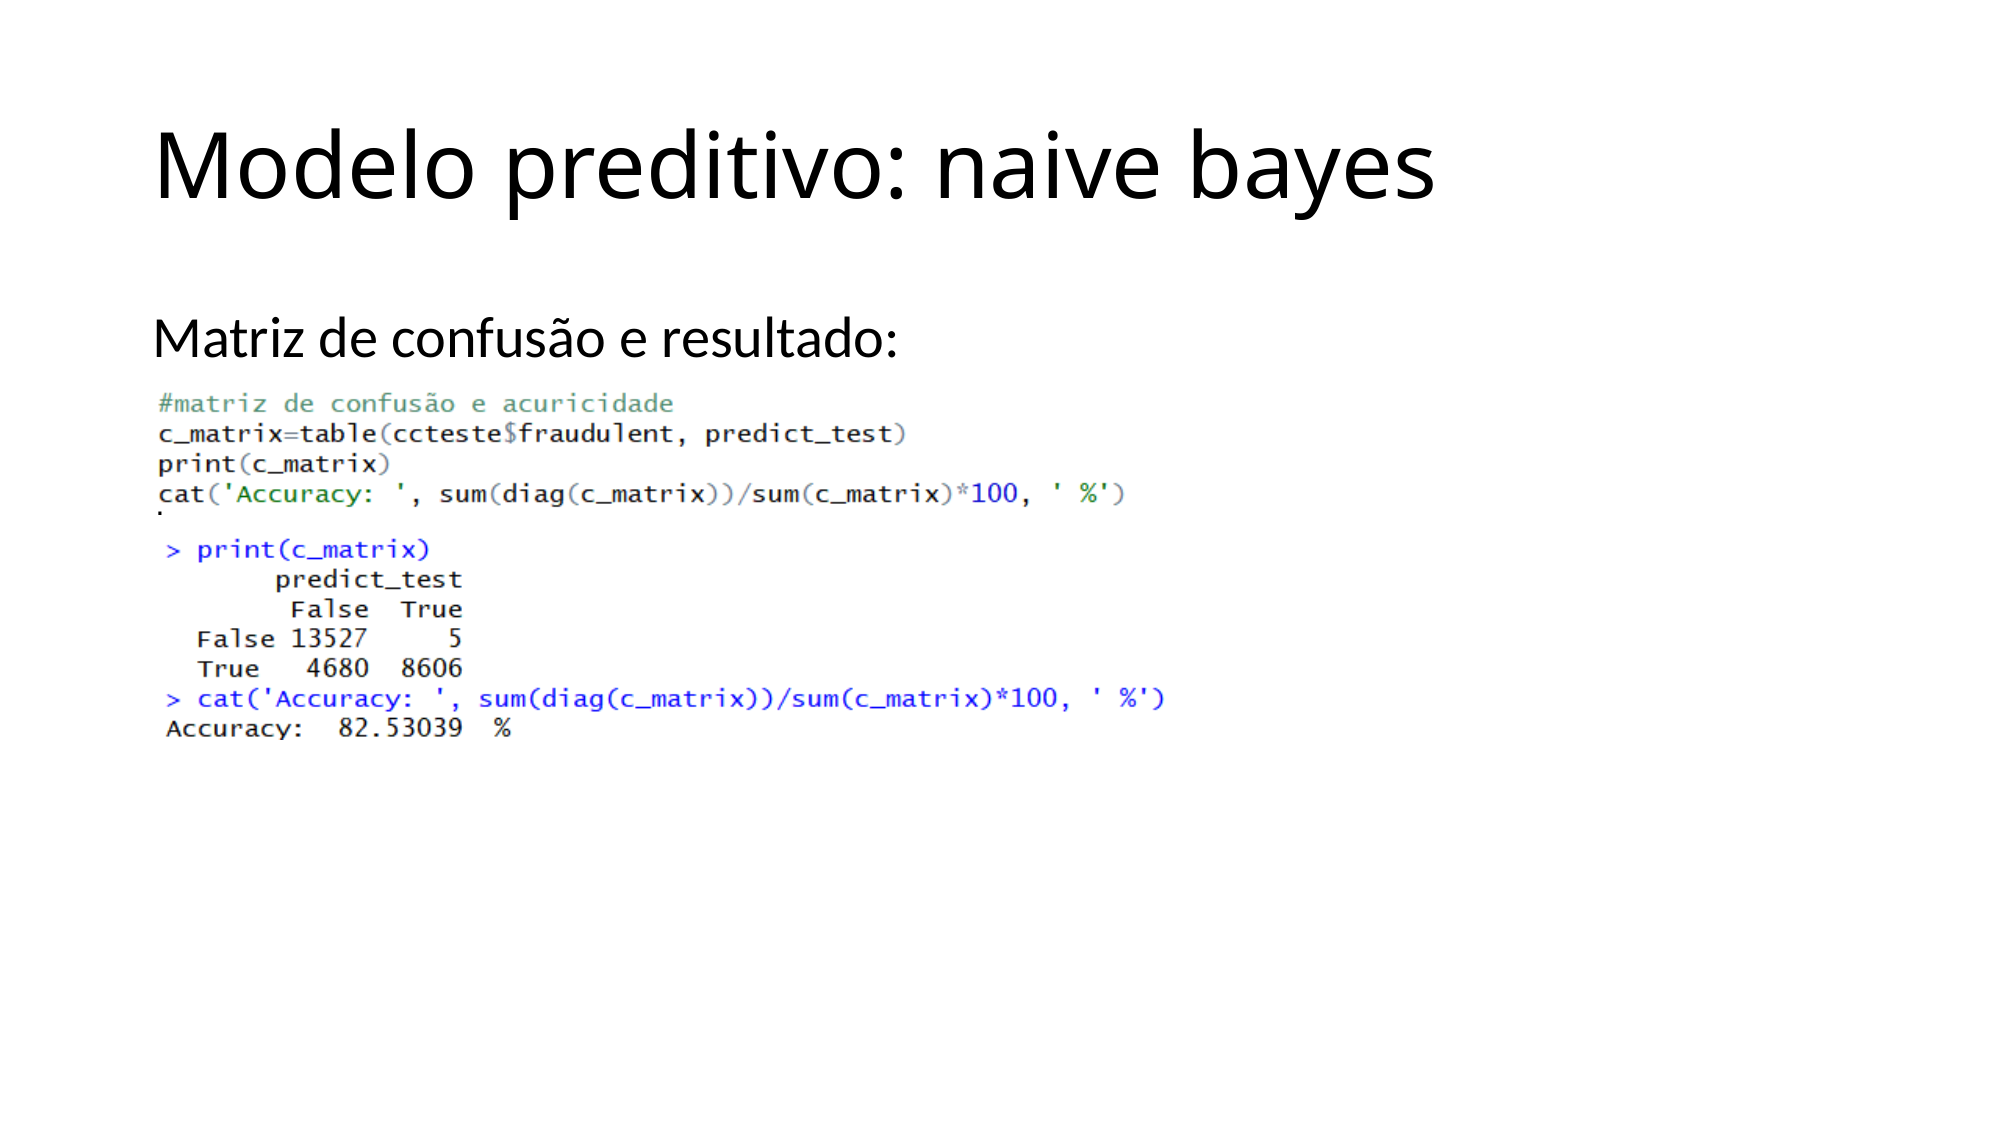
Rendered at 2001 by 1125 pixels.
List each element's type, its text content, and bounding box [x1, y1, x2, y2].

title Modelo preditivo: naive bayes [137, 59, 1863, 278]
picture [157, 390, 1134, 515]
picture [157, 536, 1172, 740]
list Matriz de confusão e resultado: [137, 299, 1863, 1014]
